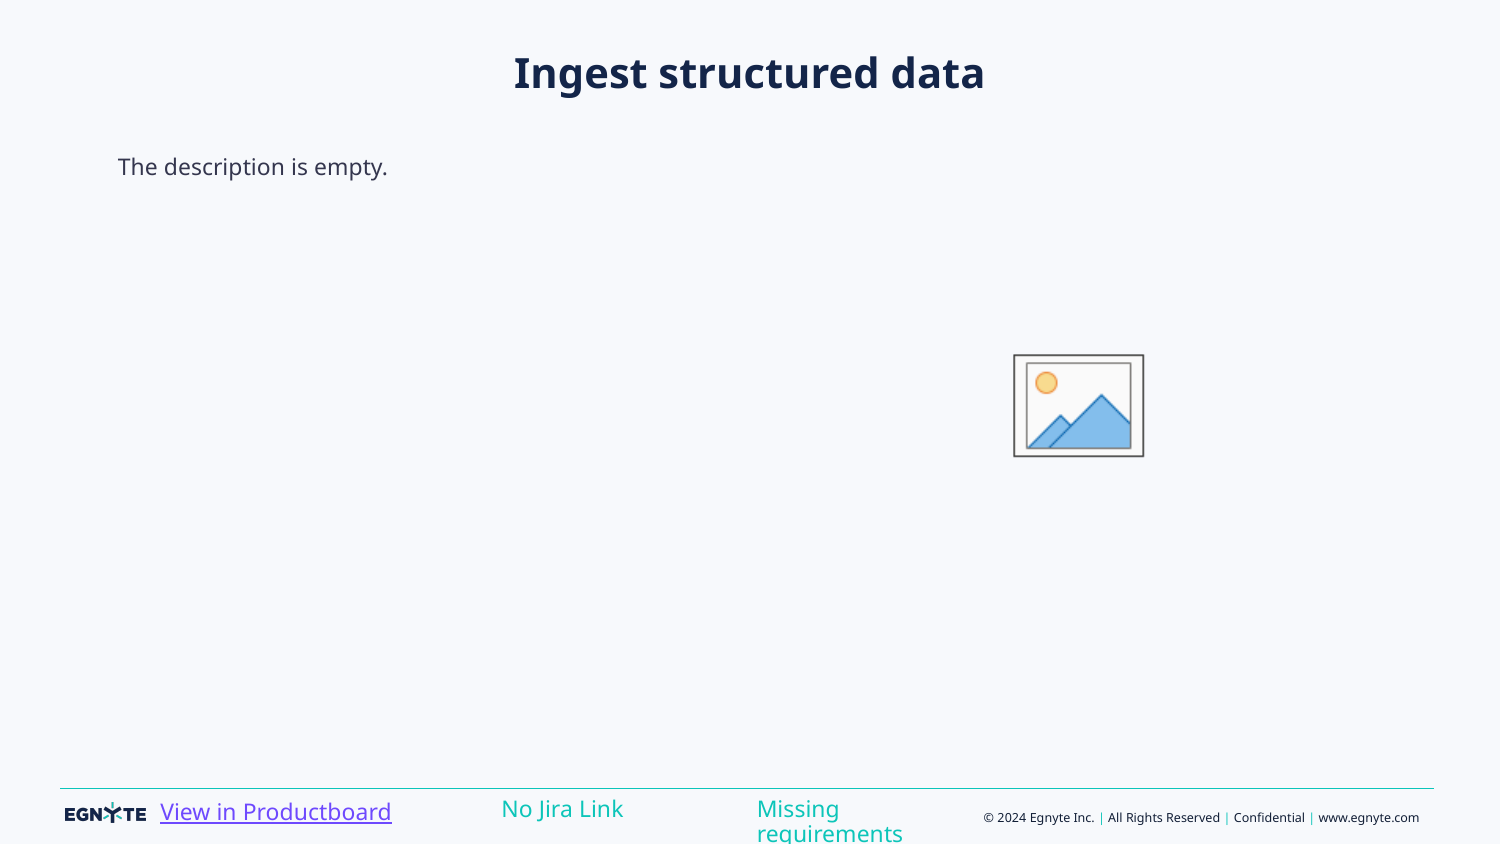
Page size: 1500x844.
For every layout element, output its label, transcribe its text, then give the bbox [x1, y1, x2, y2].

picture [761, 119, 1397, 693]
list The description is empty. [103, 117, 741, 693]
list View in Productboard [145, 790, 486, 835]
title Ingest structured data [103, 44, 1397, 106]
picture [65, 802, 145, 823]
list Missing requirements [742, 790, 997, 835]
list No Jira Link [486, 790, 741, 835]
